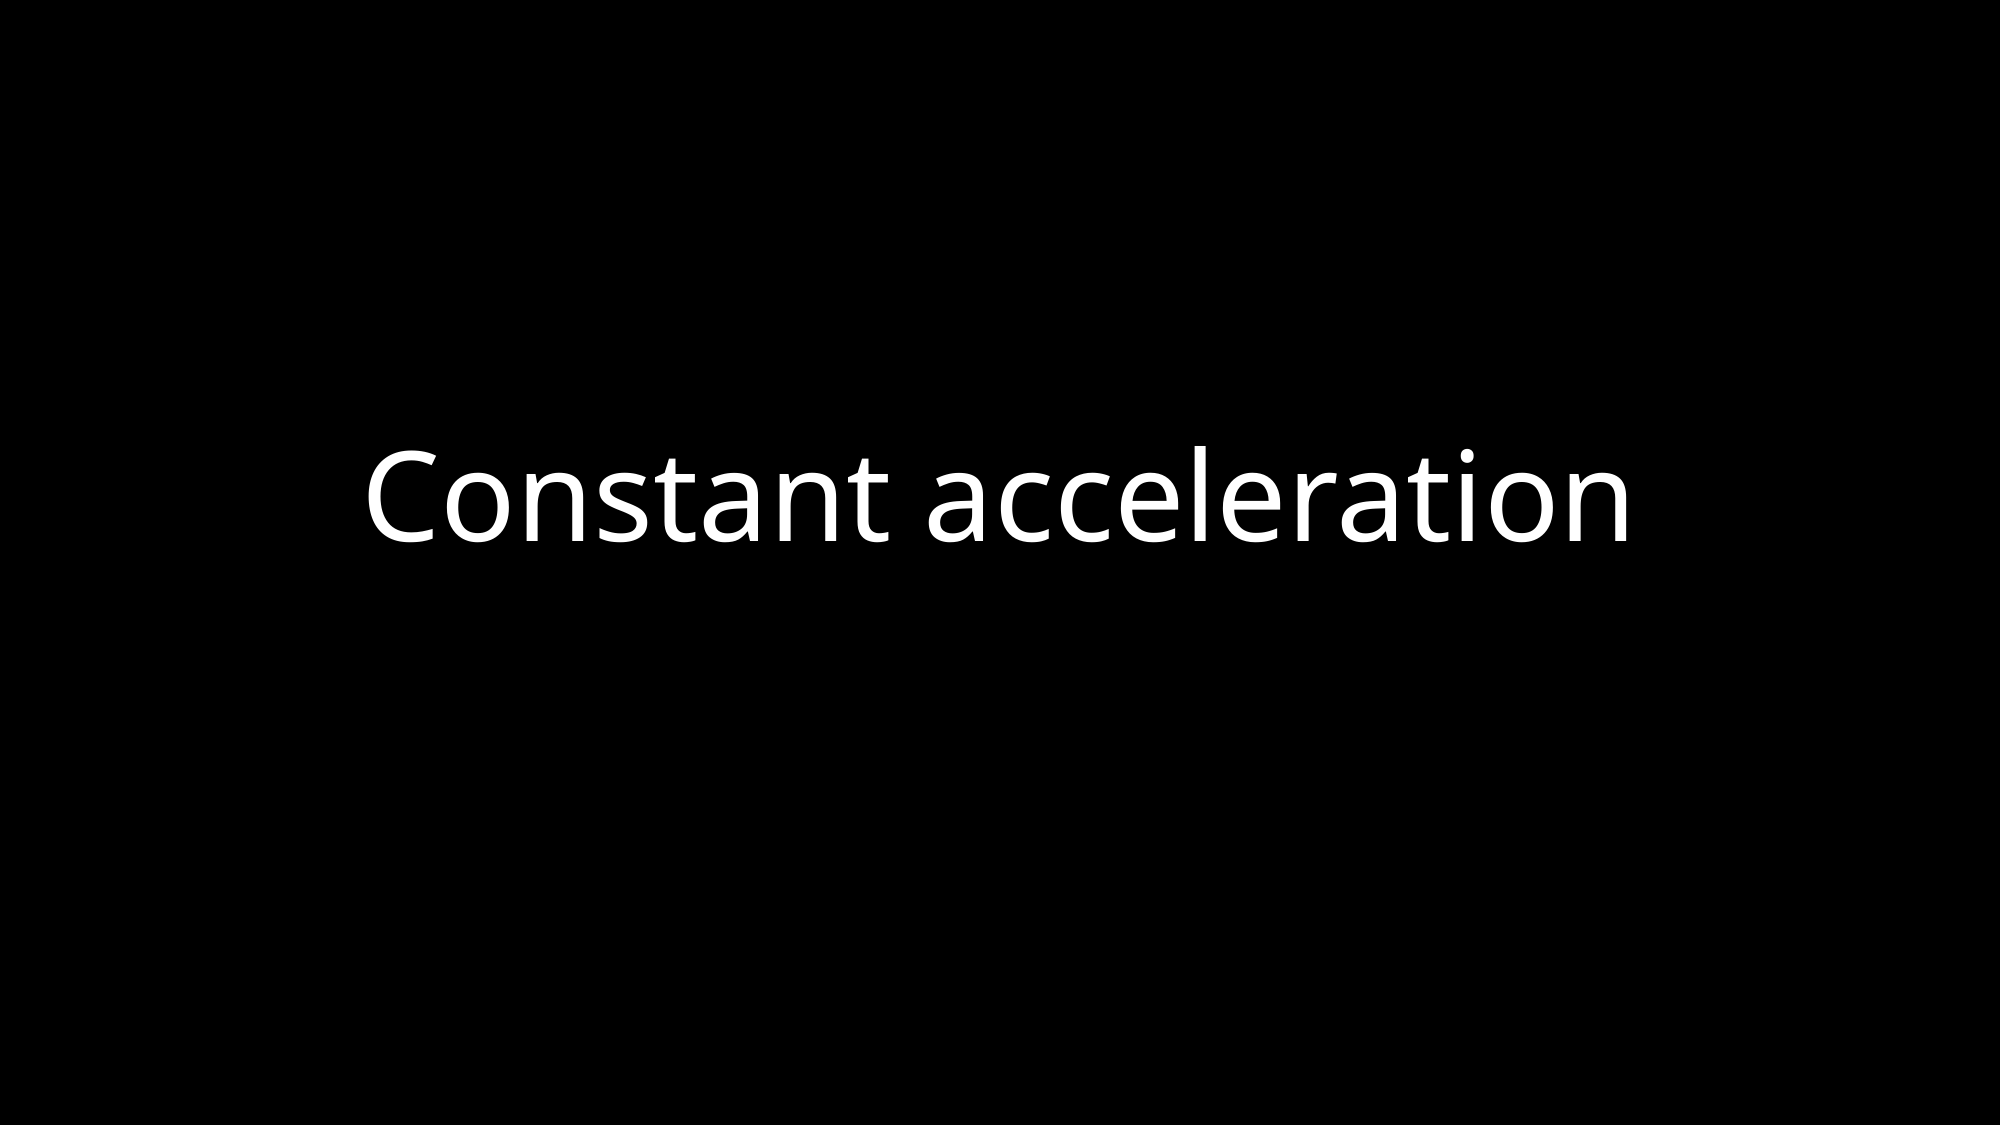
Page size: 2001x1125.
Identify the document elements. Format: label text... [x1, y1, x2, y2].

title Constant acceleration [249, 184, 1750, 576]
